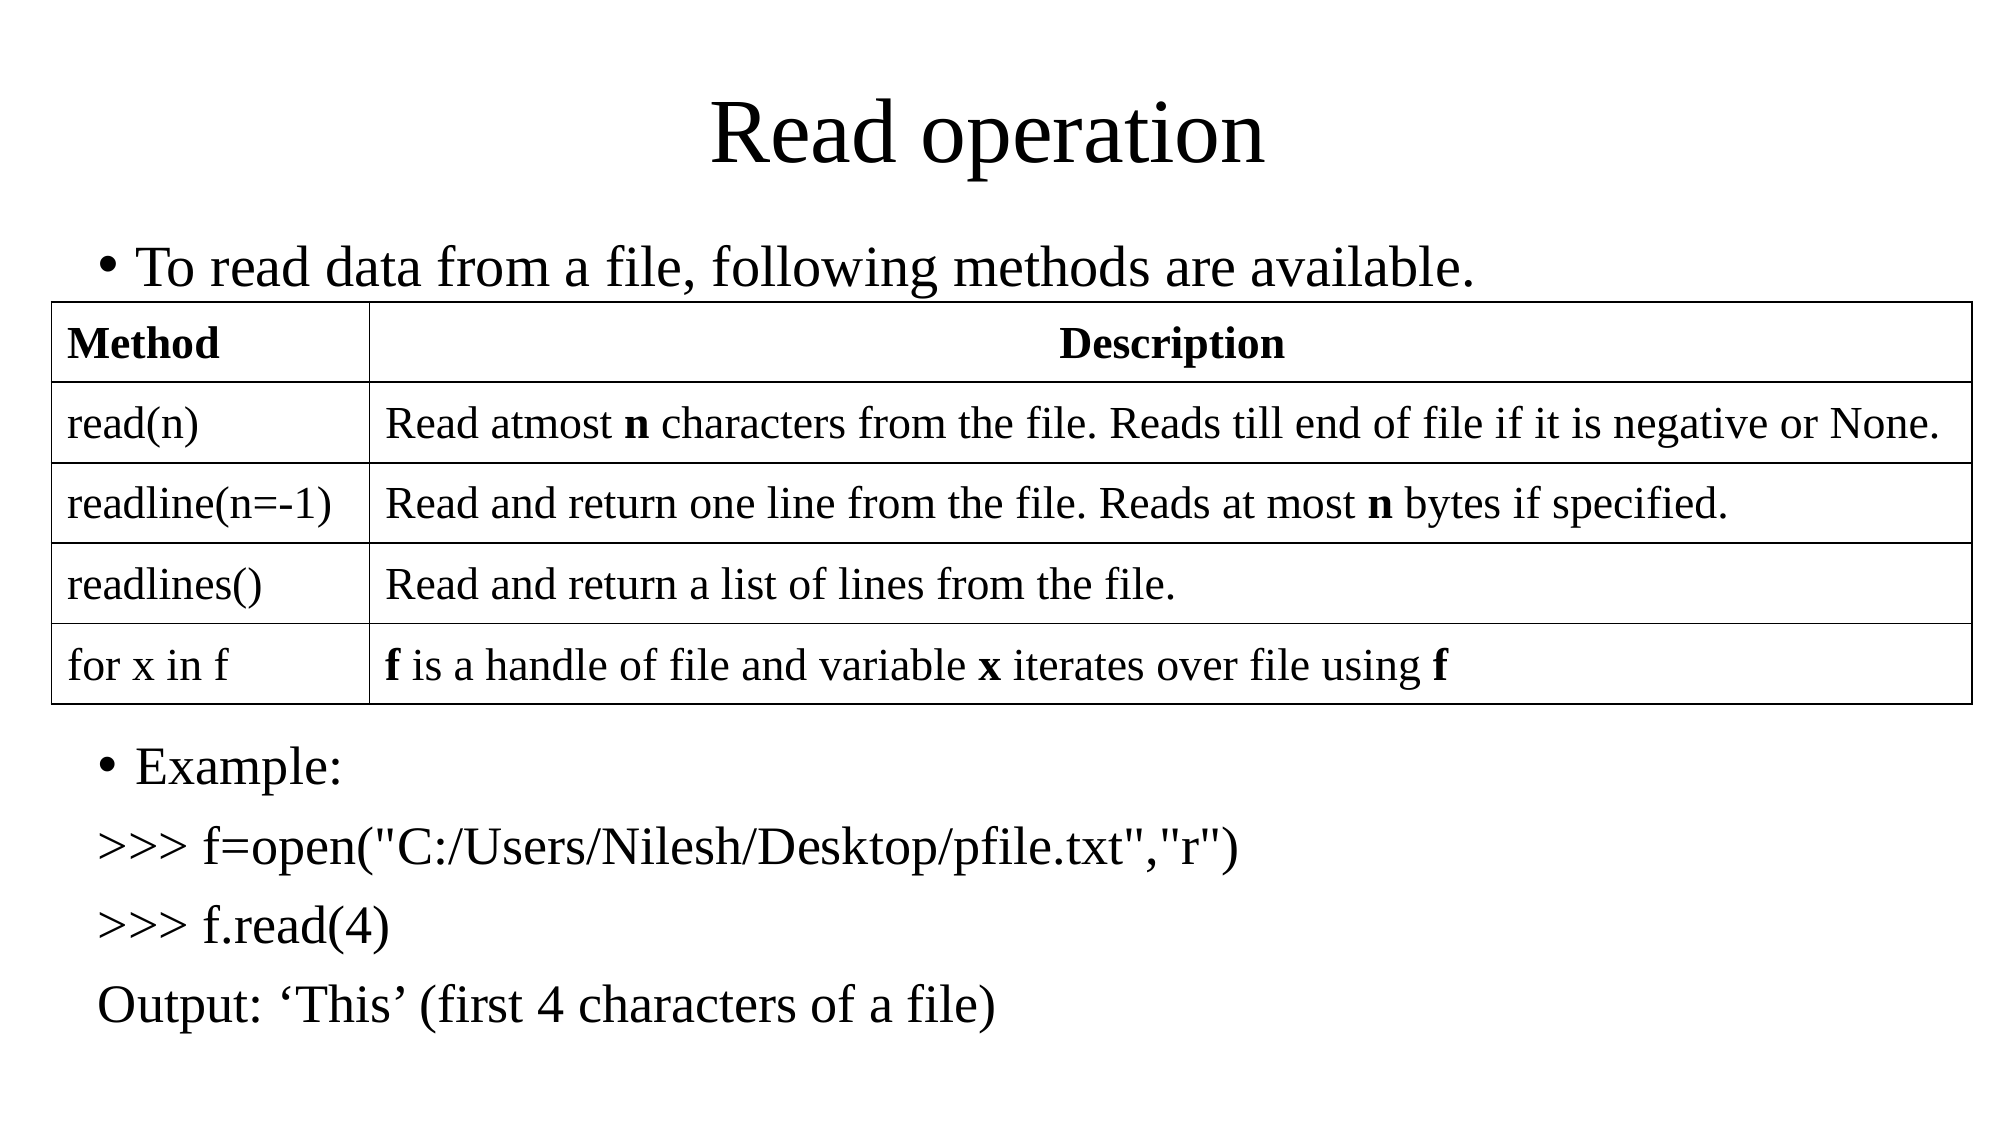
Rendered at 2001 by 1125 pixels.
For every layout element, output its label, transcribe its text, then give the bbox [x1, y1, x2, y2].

title Read operation [137, 59, 1863, 206]
list To read data from a file, following methods are available. Example: >>> f=open("C:/Users/Nilesh/Desktop/pfile.txt","r") >>> f.read(4) Output: ‘This’ (first 4 characters of a file) [82, 705, 1863, 1125]
list To read data from a file, following methods are available. Example: >>> f=open("C:/Users/Nilesh/Desktop/pfile.txt","r") >>> f.read(4) Output: ‘This’ (first 4 characters of a file) [82, 228, 1863, 301]
table_cell f is a handle of file and variable x iterates over file using f [370, 624, 1971, 703]
table_cell Read and return one line from the file. Reads at most n bytes if specified. [370, 464, 1971, 542]
table_cell for x in f [52, 624, 369, 703]
table_header Method [52, 303, 369, 381]
table_cell read(n) [52, 383, 369, 462]
table_cell Read atmost n characters from the file. Reads till end of file if it is negative or None. [370, 383, 1971, 462]
table_cell readline(n=-1) [52, 464, 369, 542]
table_cell readlines() [52, 544, 369, 623]
table_cell Read and return a list of lines from the file. [370, 544, 1971, 623]
table_header Description [370, 303, 1971, 381]
